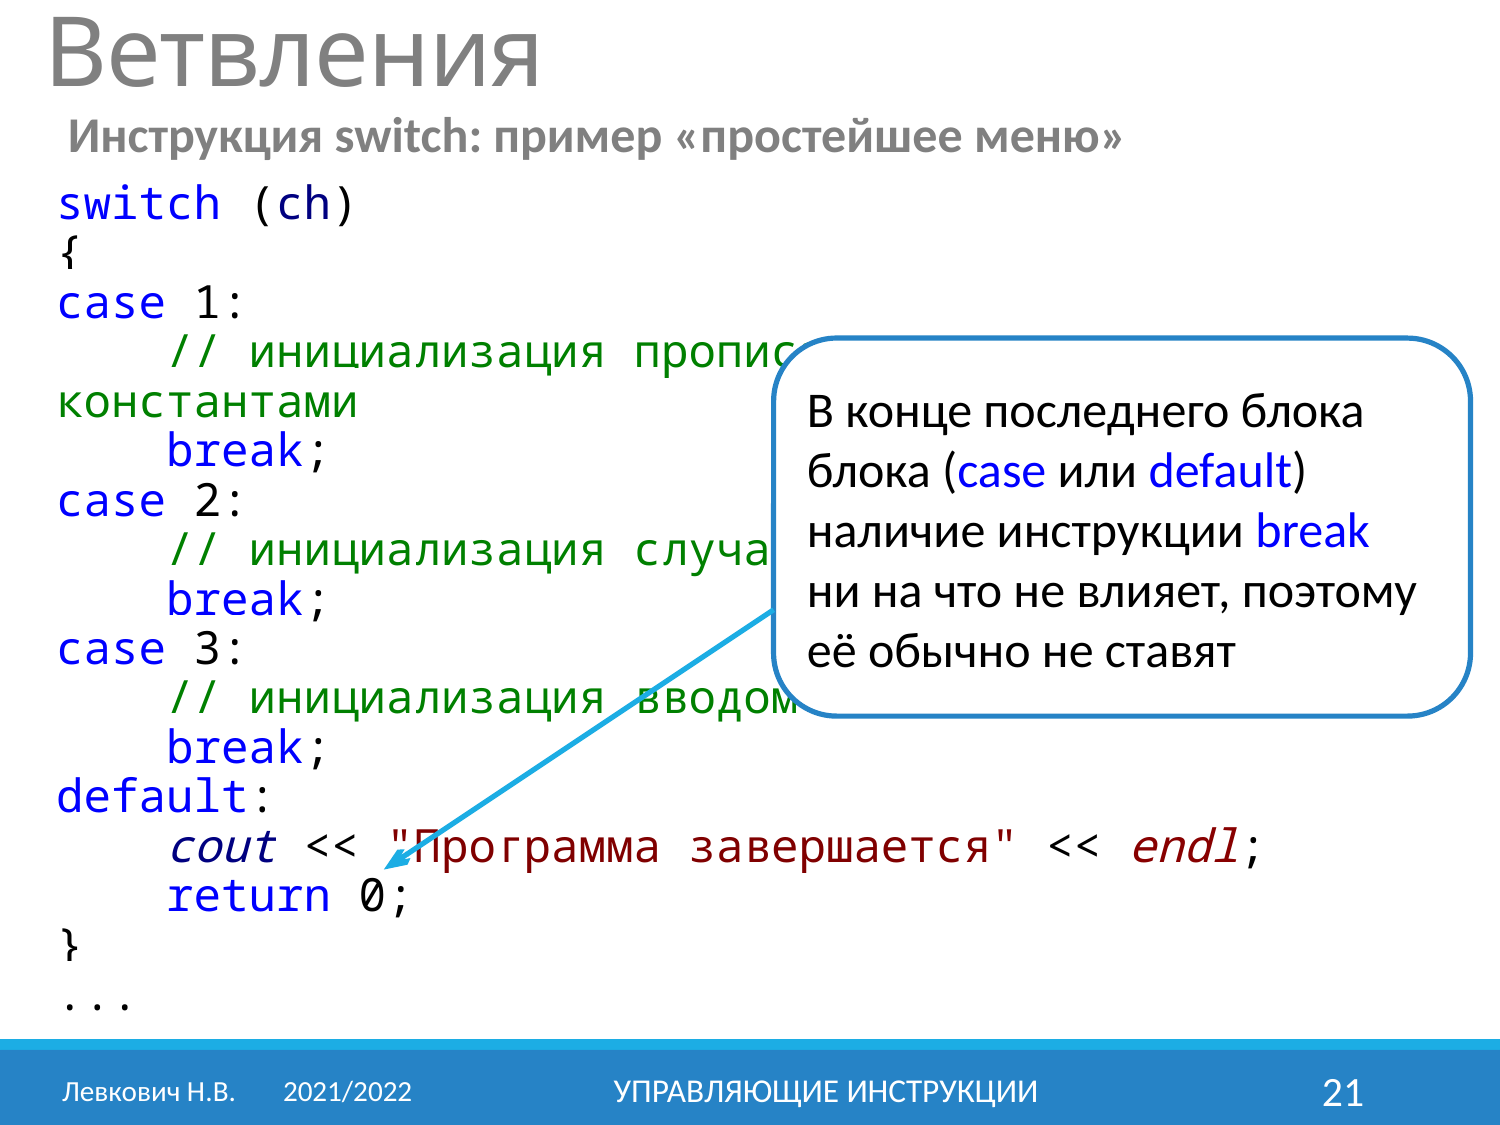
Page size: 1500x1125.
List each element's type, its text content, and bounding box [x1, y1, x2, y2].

slide_number Левкович Н.В. 2021/2022 [47, 1059, 440, 1120]
text_box Ветвления [29, 0, 1459, 114]
text_box Инструкция switch: пример «простейшее меню» [53, 101, 1418, 185]
text_box switch (ch) { case 1: // инициализация прописанными в коде константами break; case 2: // инициализация случайными числами break; case 3: // инициализация вводом пользователя break; default: cout << "Программа завершается" << endl; return 0; } ... [41, 172, 1418, 1028]
slide_number 21 [1218, 1059, 1380, 1120]
text_box В конце последнего блока блока (case или default) наличие инструкции break ни на что не влияет, поэтому её обычно не ставят [772, 336, 1472, 718]
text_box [383, 609, 775, 871]
footer Управляющие инструкции [453, 1059, 1199, 1120]
